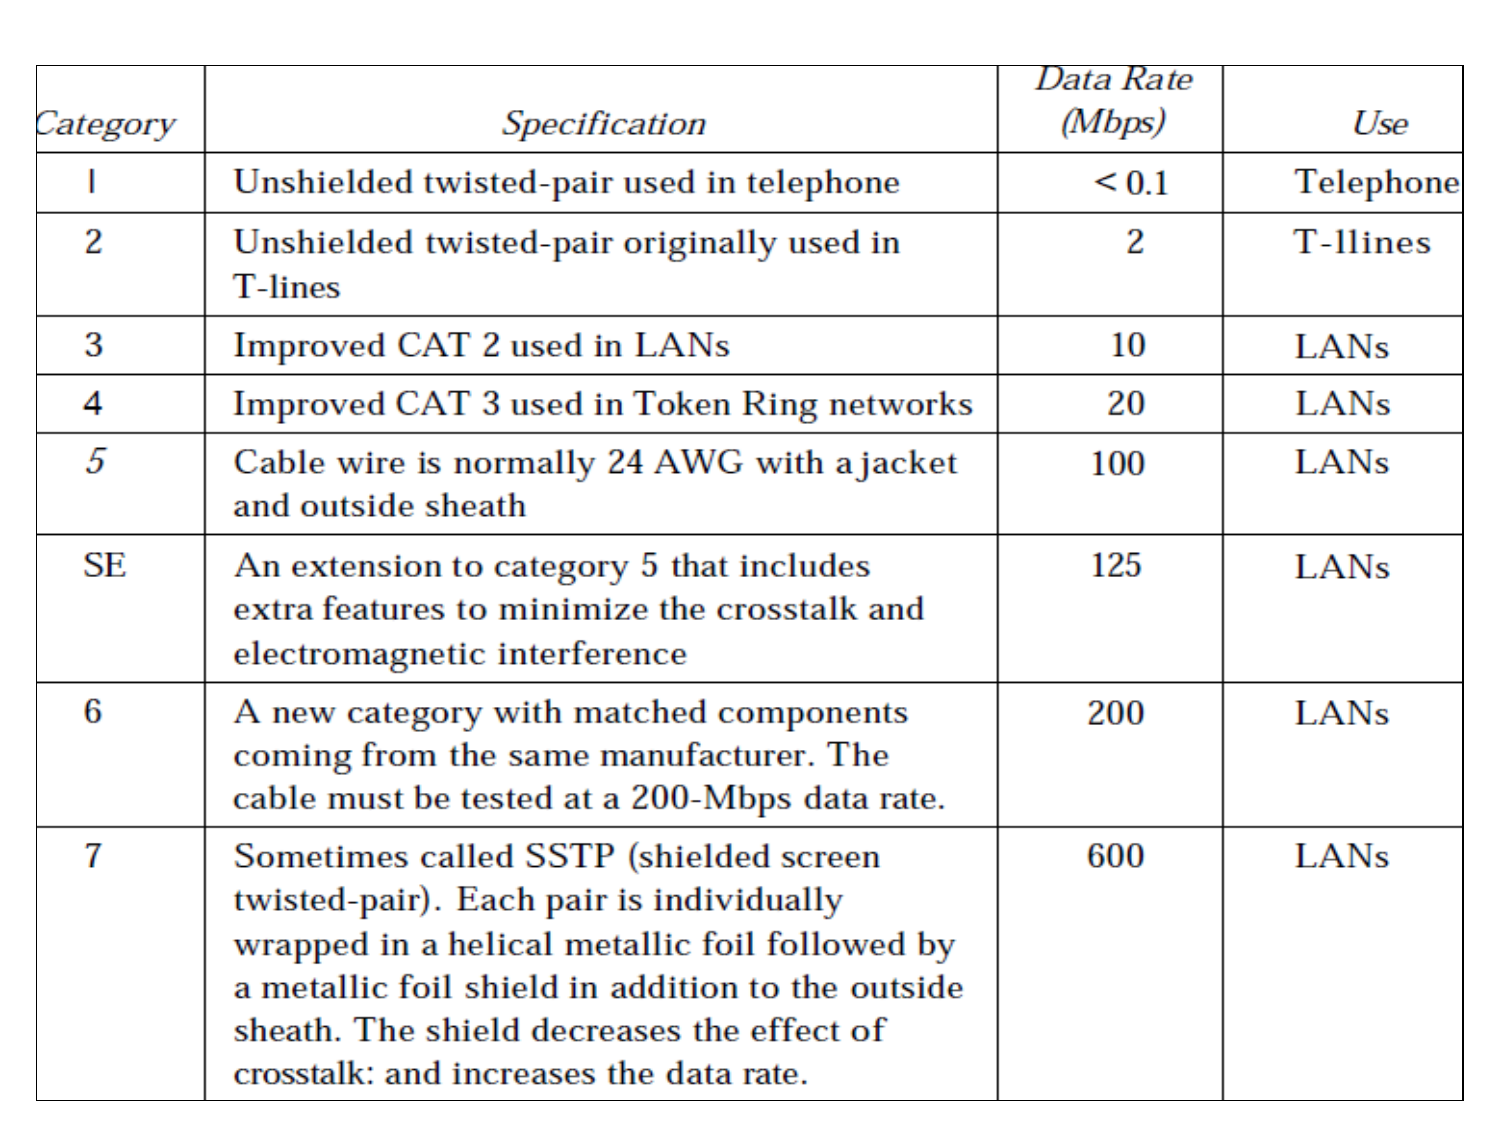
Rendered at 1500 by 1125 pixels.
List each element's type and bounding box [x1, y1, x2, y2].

picture [37, 66, 1463, 1100]
